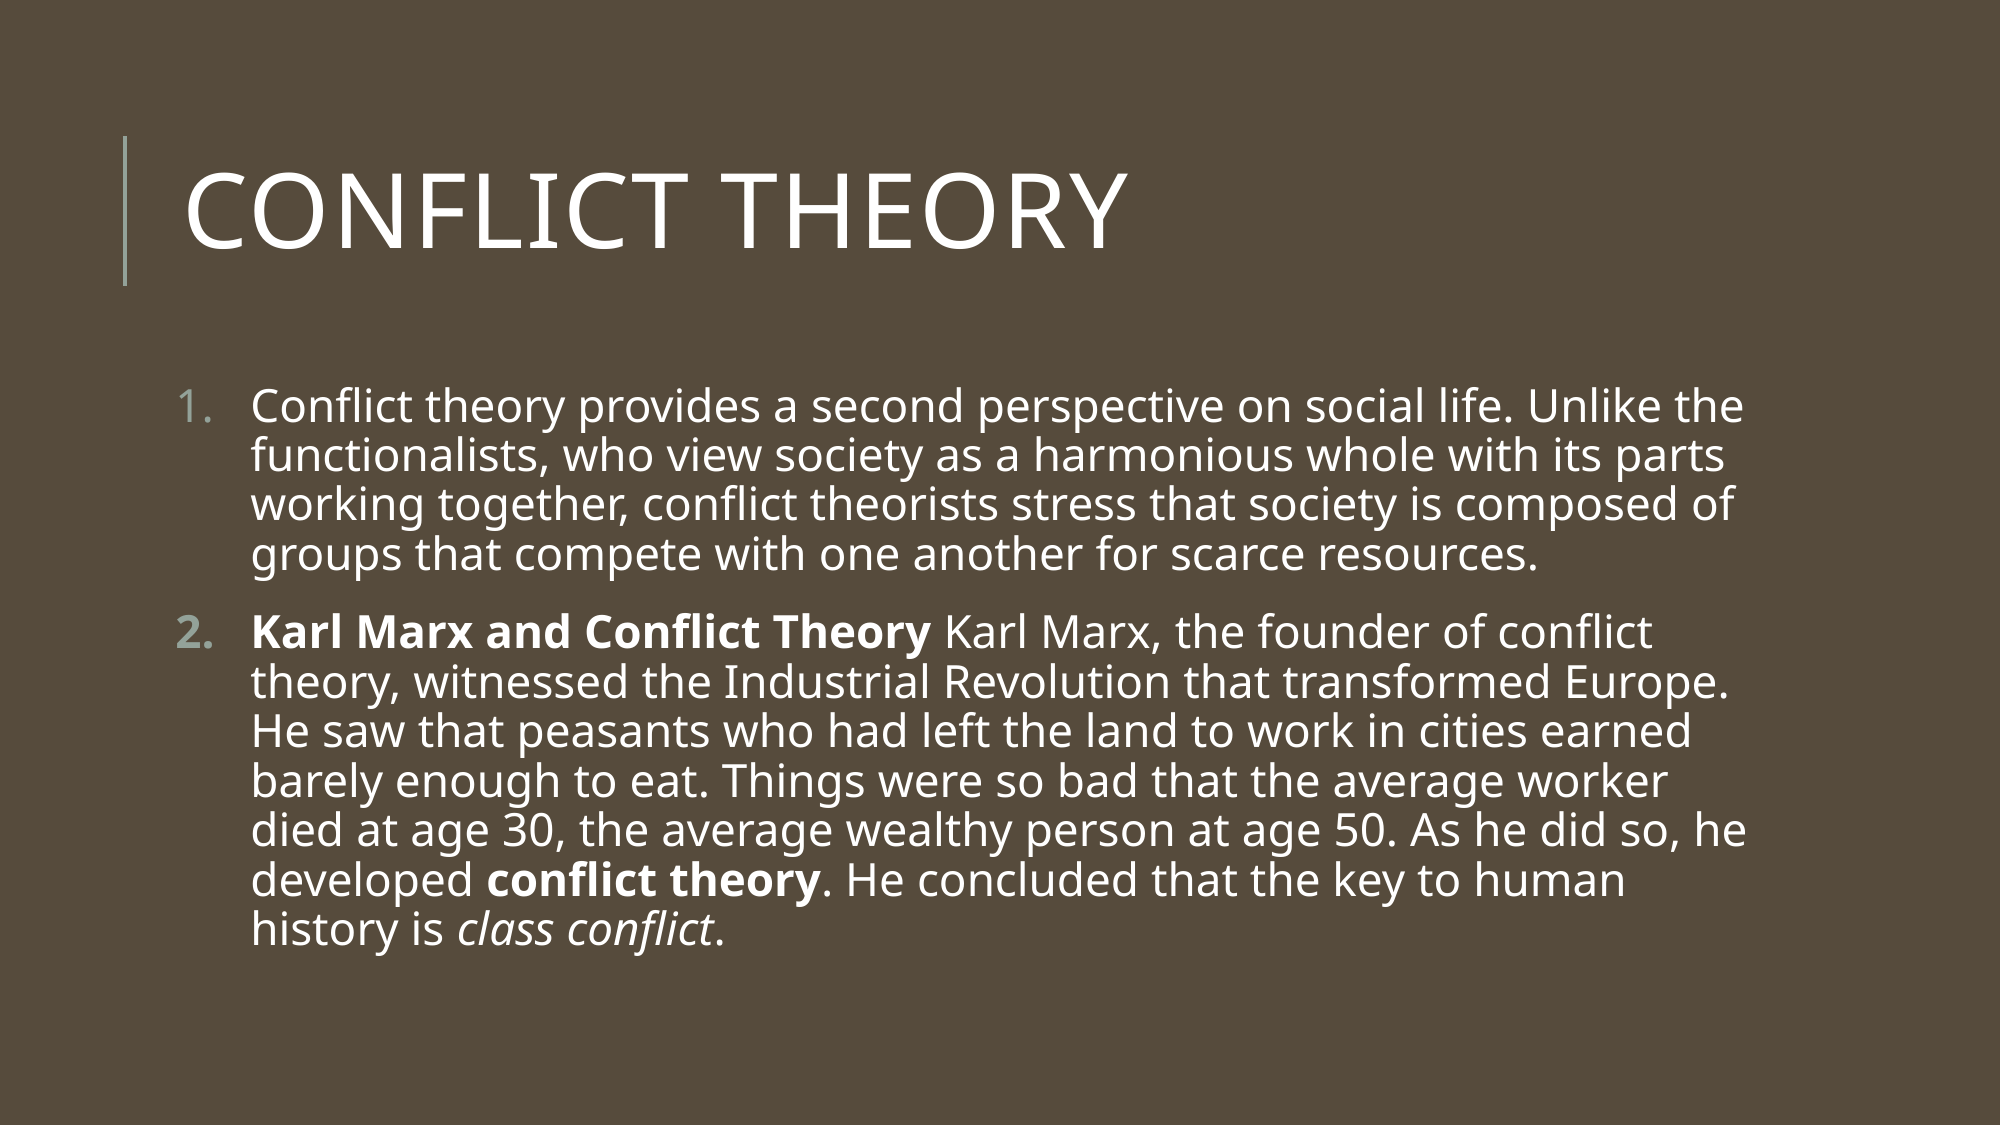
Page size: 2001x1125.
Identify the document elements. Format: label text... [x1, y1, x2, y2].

list Conflict theory provides a second perspective on social life. Unlike the functionalists, who view society as a harmonious whole with its parts working together, conflict theorists stress that society is composed of groups that compete with one another for scarce resources. Karl Marx and Conflict Theory Karl Marx, the founder of conflict theory, witnessed the Industrial Revolution that transformed Europe. He saw that peasants who had left the land to work in cities earned barely enough to eat. Things were so bad that the average worker died at age 30, the average wealthy person at age 50. As he did so, he developed conflict theory. He concluded that the key to human history is class conflict. [168, 375, 1763, 1035]
title Conflict theory [168, 96, 1763, 342]
